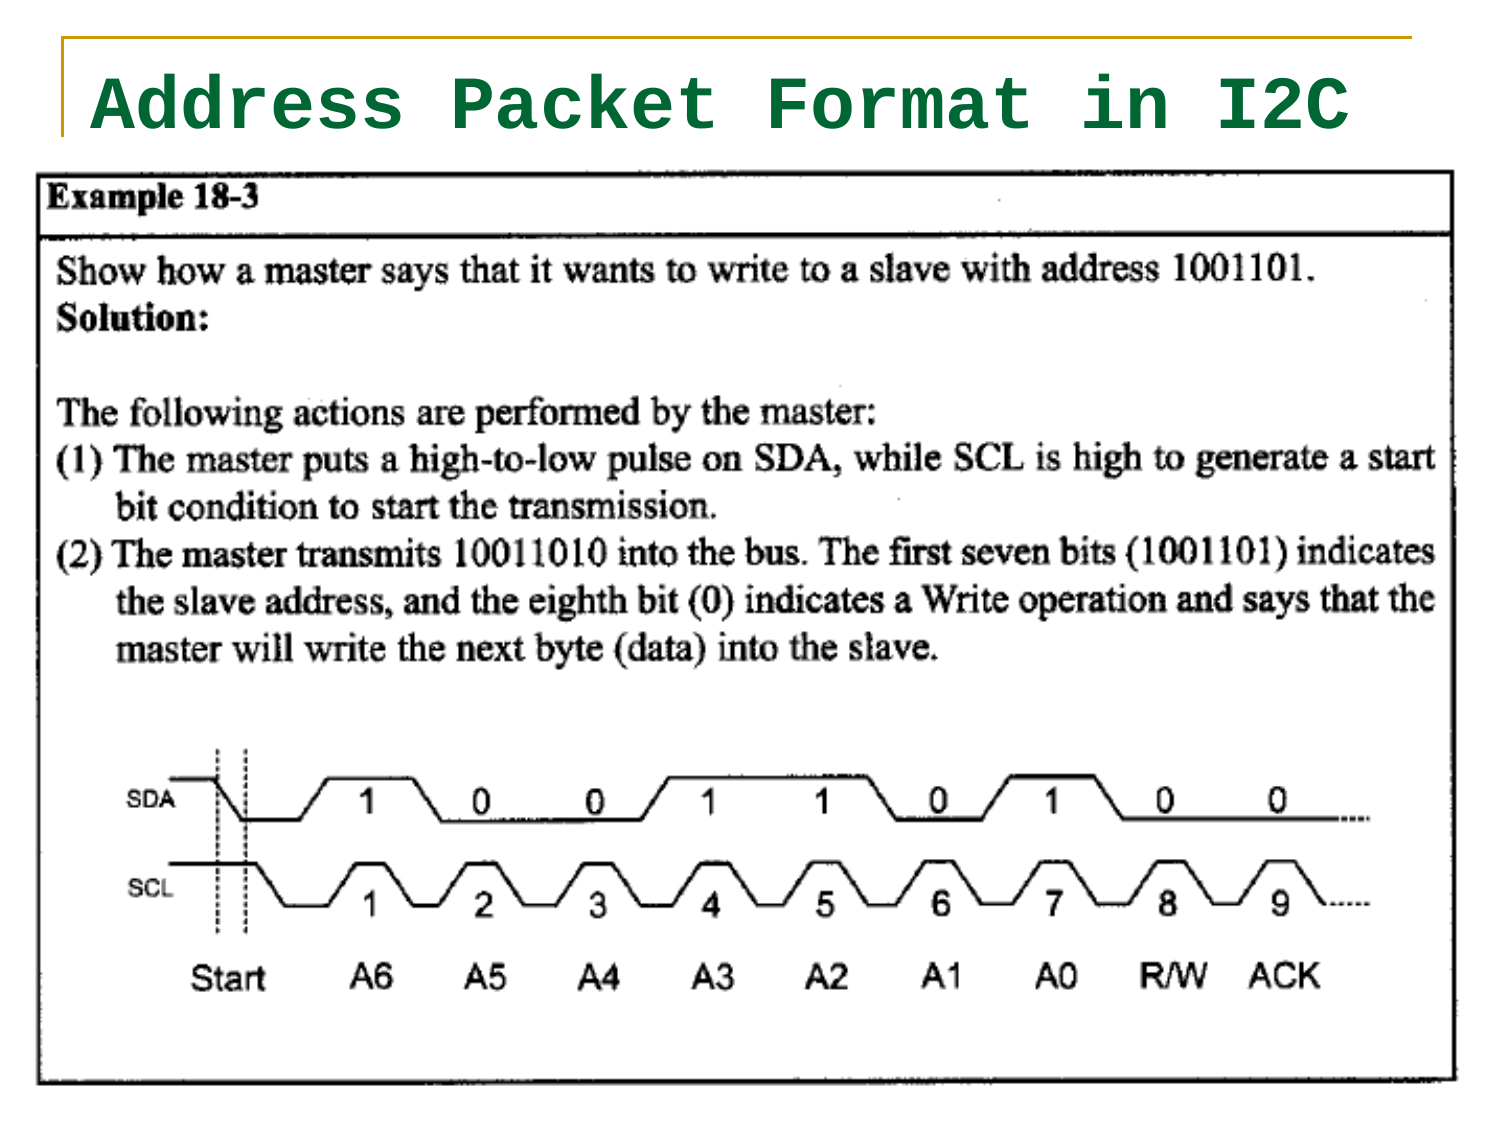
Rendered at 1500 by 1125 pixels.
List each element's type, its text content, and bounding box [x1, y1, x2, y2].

picture [24, 162, 1463, 1088]
title Address Packet Format in I2C [74, 45, 1426, 160]
